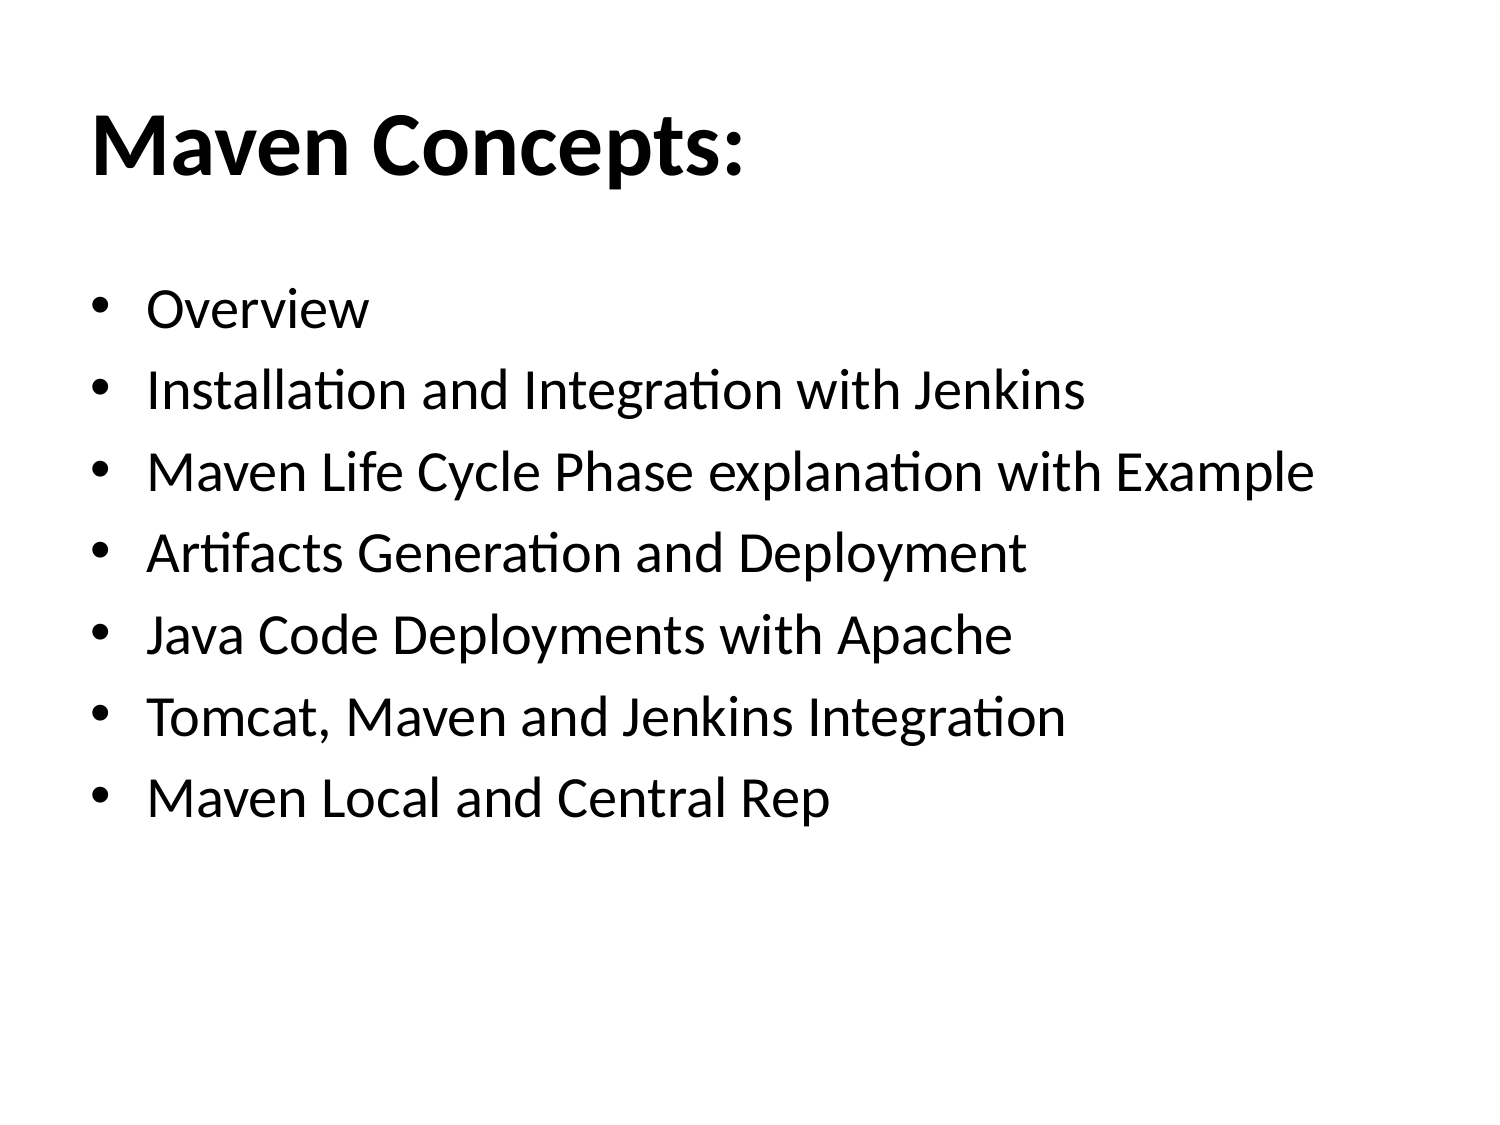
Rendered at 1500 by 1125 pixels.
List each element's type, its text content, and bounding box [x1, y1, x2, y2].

title Maven Concepts: [75, 45, 1425, 233]
list Overview Installation and Integration with Jenkins Maven Life Cycle Phase explanation with Example Artifacts Generation and Deployment Java Code Deployments with Apache Tomcat, Maven and Jenkins Integration Maven Local and Central Rep [75, 262, 1425, 1005]
